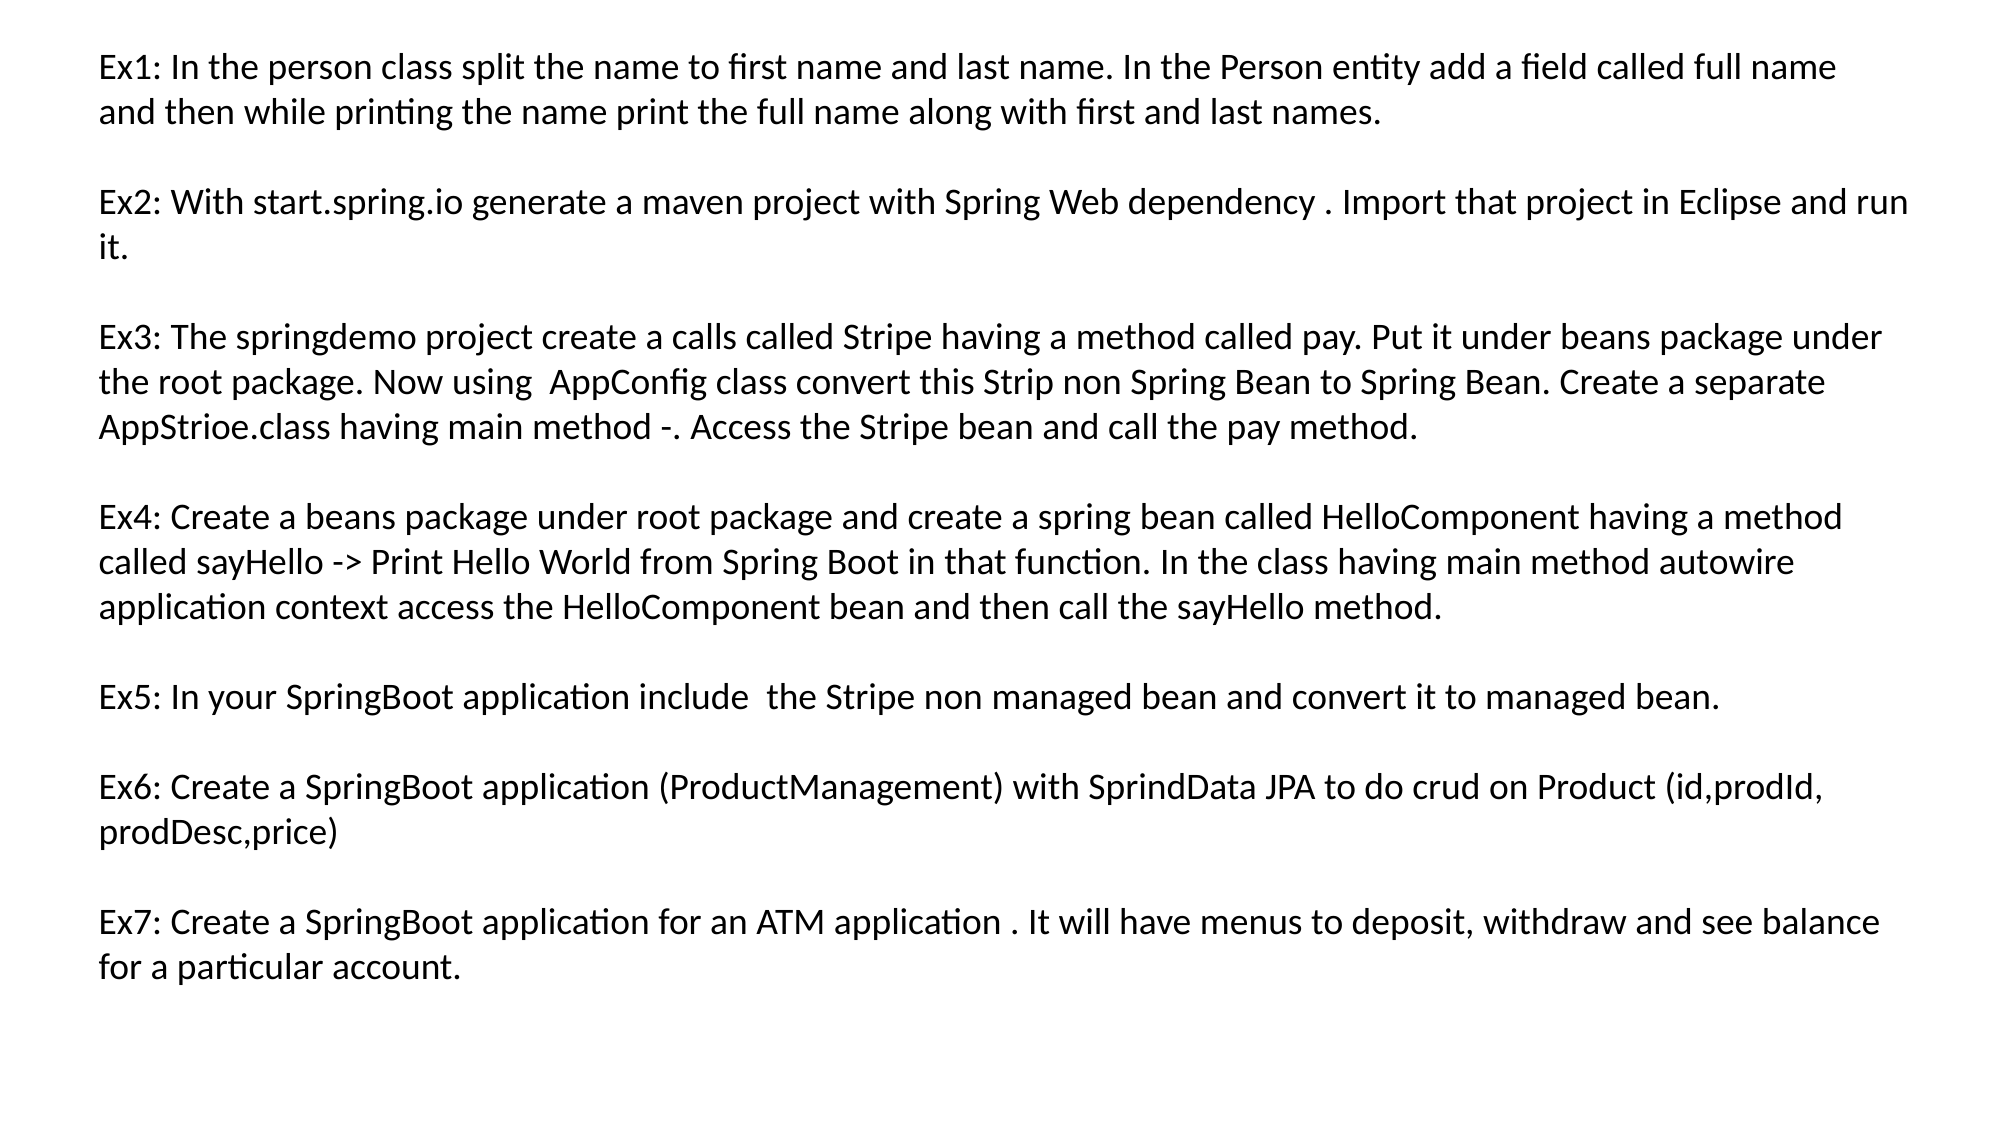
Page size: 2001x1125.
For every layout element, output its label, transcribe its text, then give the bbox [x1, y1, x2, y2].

text_box Ex1: In the person class split the name to first name and last name. In the Person entity add a field called full name and then while printing the name print the full name along with first and last names. Ex2: With start.spring.io generate a maven project with Spring Web dependency . Import that project in Eclipse and run it. Ex3: The springdemo project create a calls called Stripe having a method called pay. Put it under beans package under the root package. Now using AppConfig class convert this Strip non Spring Bean to Spring Bean. Create a separate AppStrioe.class having main method -. Access the Stripe bean and call the pay method. Ex4: Create a beans package under root package and create a spring bean called HelloComponent having a method called sayHello -> Print Hello World from Spring Boot in that function. In the class having main method autowire application context access the HelloComponent bean and then call the sayHello method. Ex5: In your SpringBoot application include the Stripe non managed bean and convert it to managed bean. Ex6: Create a SpringBoot application (ProductManagement) with SprindData JPA to do crud on Product (id,prodId, prodDesc,price) Ex7: Create a SpringBoot application for an ATM application . It will have menus to deposit, withdraw and see balance for a particular account. [83, 34, 1928, 995]
